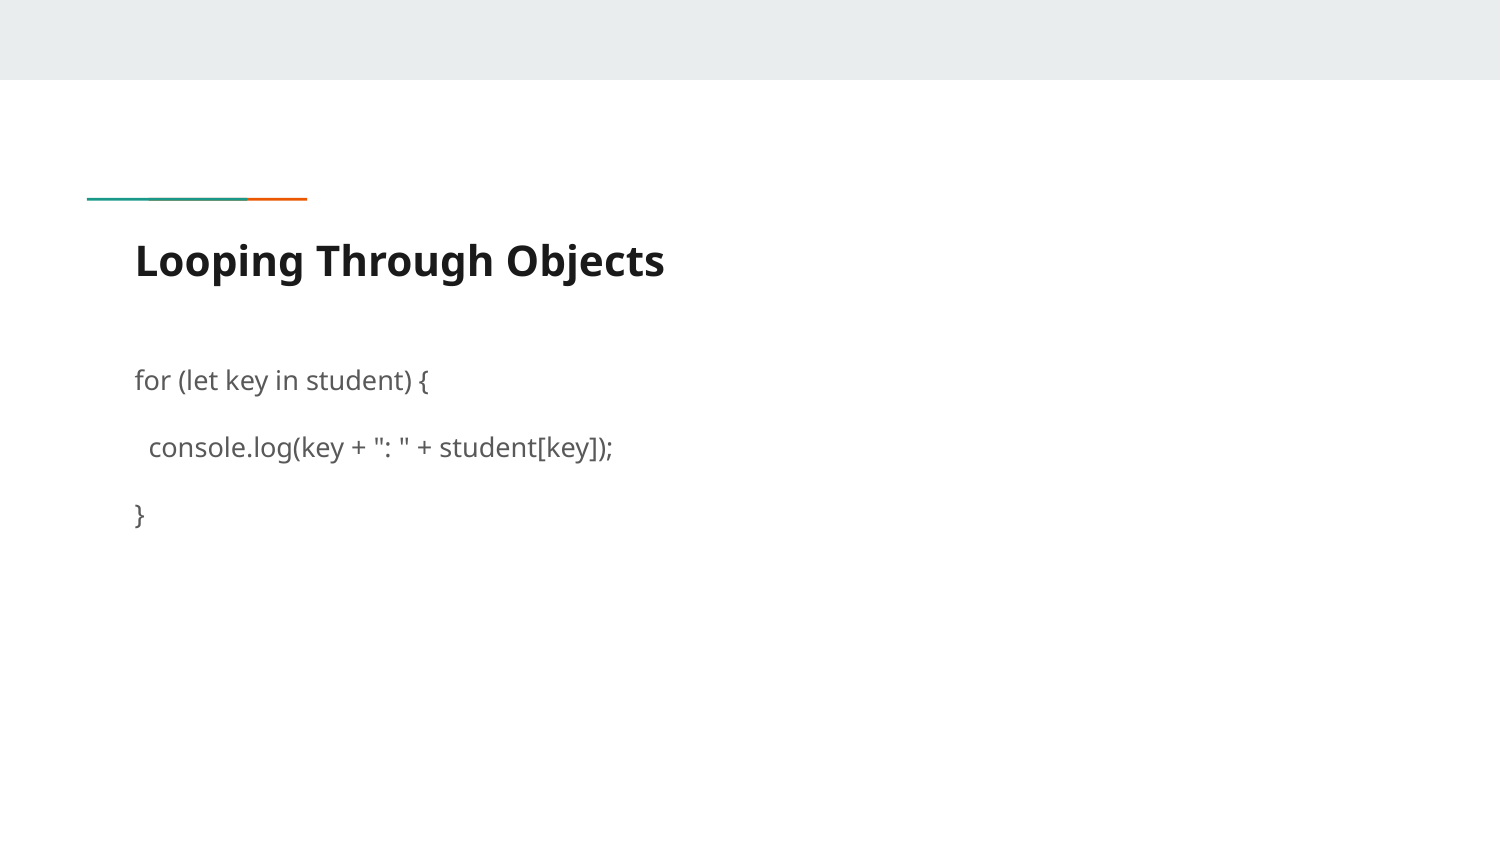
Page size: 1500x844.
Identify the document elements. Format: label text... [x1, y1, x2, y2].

title Looping Through Objects [119, 216, 1381, 305]
list for (let key in student) { console.log(key + ": " + student[key]); } [119, 341, 1381, 712]
